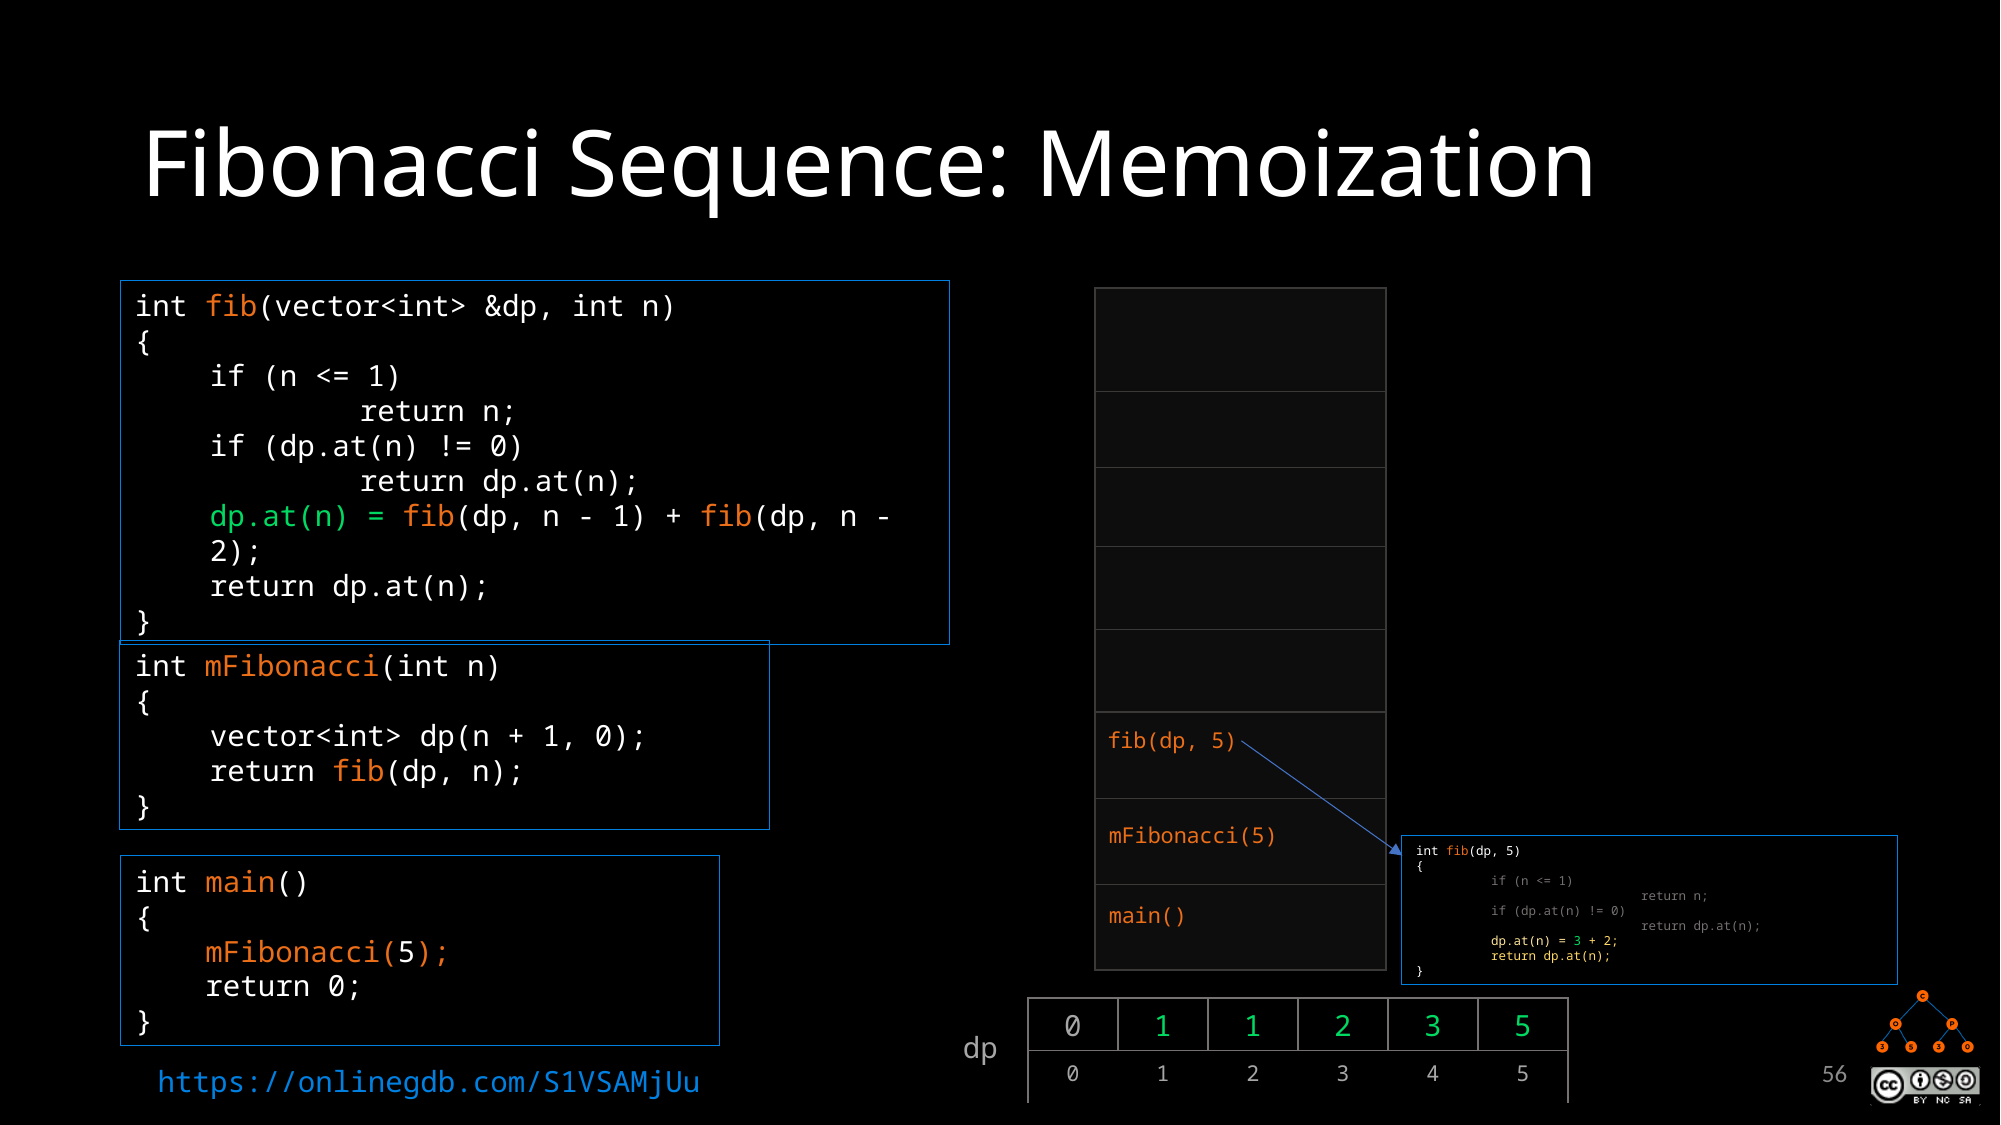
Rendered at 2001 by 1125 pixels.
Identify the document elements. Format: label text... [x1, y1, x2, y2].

table_cell 3 [1298, 1054, 1388, 1105]
table_header 0 [1029, 999, 1117, 1052]
table_header 5 [1479, 999, 1567, 1052]
table_header 1 [1119, 999, 1207, 1052]
table_header 1 [1209, 999, 1297, 1052]
text_box int mFibonacci(int n) { vector<int> dp(n + 1, 0); return fib(dp, n); } [119, 640, 770, 830]
text_box int fib(vector<int> &dp, int n) { if (n <= 1) return n; if (dp.at(n) != 0) return dp.at(n); dp.at(n) = fib(dp, n - 1) + fib(dp, n - 2); return dp.at(n); } [120, 280, 950, 645]
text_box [1241, 740, 1403, 856]
text_box [1094, 761, 1241, 814]
title Fibonacci Sequence: Memoization [126, 57, 1751, 276]
text_box fib(dp, 5) [977, 719, 1367, 761]
table_cell 1 [1118, 1054, 1208, 1105]
text_box main() [1094, 894, 1251, 936]
text_box [1094, 287, 1387, 740]
table_header 3 [1389, 999, 1477, 1052]
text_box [1856, 982, 1995, 1106]
text_box https://onlinegdb.com/S1VSAMjUu [142, 1056, 742, 1111]
text_box int main() { mFibonacci(5); return 0; } [120, 855, 720, 1046]
slide_number 56 [1569, 1042, 1856, 1103]
text_box dp [948, 1022, 1024, 1072]
table_cell 2 [1208, 1054, 1298, 1105]
text_box int fib(dp, 5) { if (n <= 1) return n; if (dp.at(n) != 0) return dp.at(n); dp.at(n) = 3 + 2; return dp.at(n); } [1401, 835, 1898, 985]
table_cell 0 [1029, 1054, 1118, 1105]
text_box mFibonacci(5) [1094, 814, 1241, 856]
table_header 2 [1299, 999, 1387, 1052]
text_box [1094, 856, 1387, 971]
table_cell 5 [1478, 1054, 1567, 1105]
table_cell 4 [1388, 1054, 1478, 1105]
